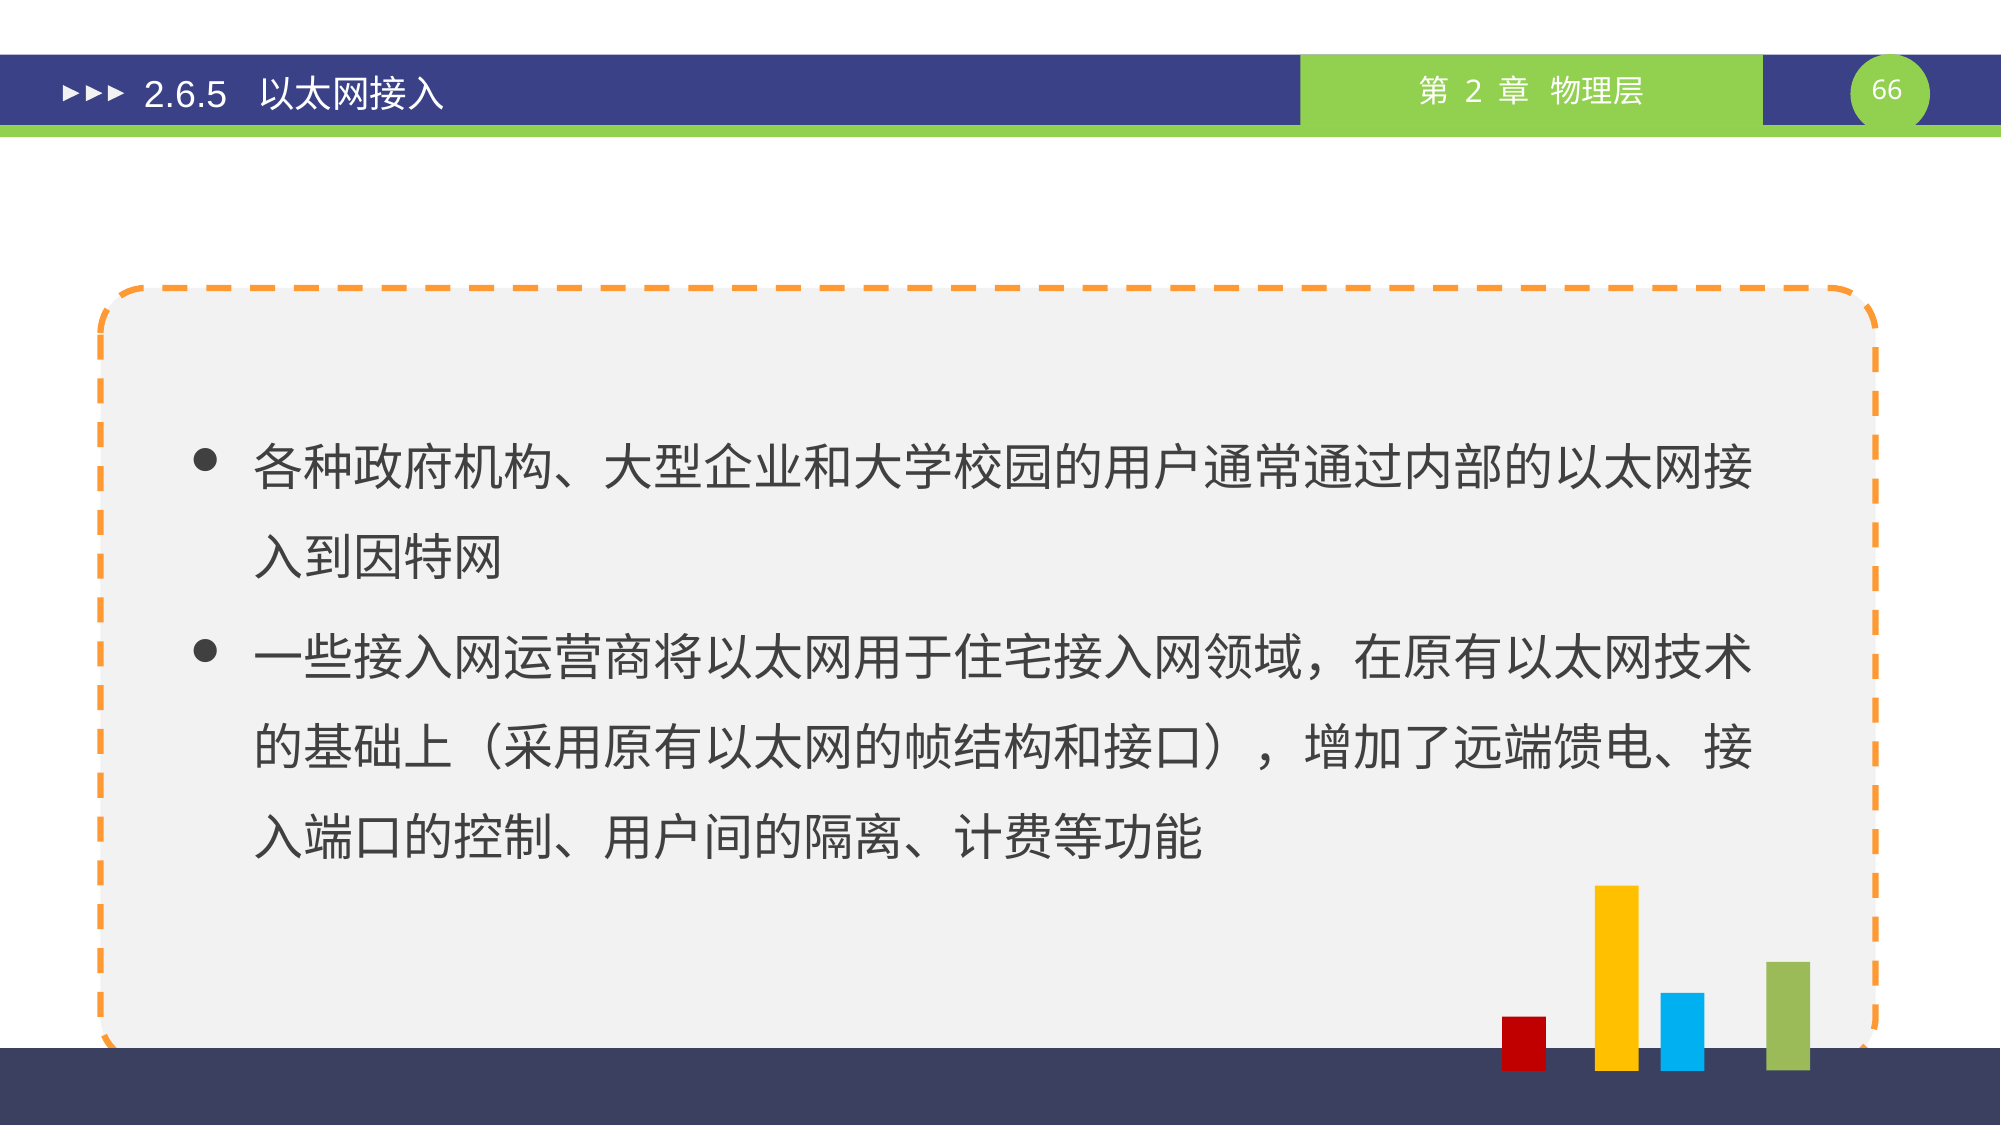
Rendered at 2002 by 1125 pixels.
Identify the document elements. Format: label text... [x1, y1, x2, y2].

text_box [0, 1046, 2001, 1125]
text_box [98, 285, 1878, 1046]
list 各种政府机构、大型企业和大学校园的用户通常通过内部的以太网接入到因特网 一些接入网运营商将以太网用于住宅接入网领域，在原有以太网技术的基础上（采用原有以太网的帧结构和接口），增加了远端馈电、接入端口的控制、用户间的隔离、计费等功能 [173, 397, 1789, 1013]
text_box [1501, 885, 1811, 1072]
title 2.6.5 以太网接入 [127, 57, 1003, 129]
